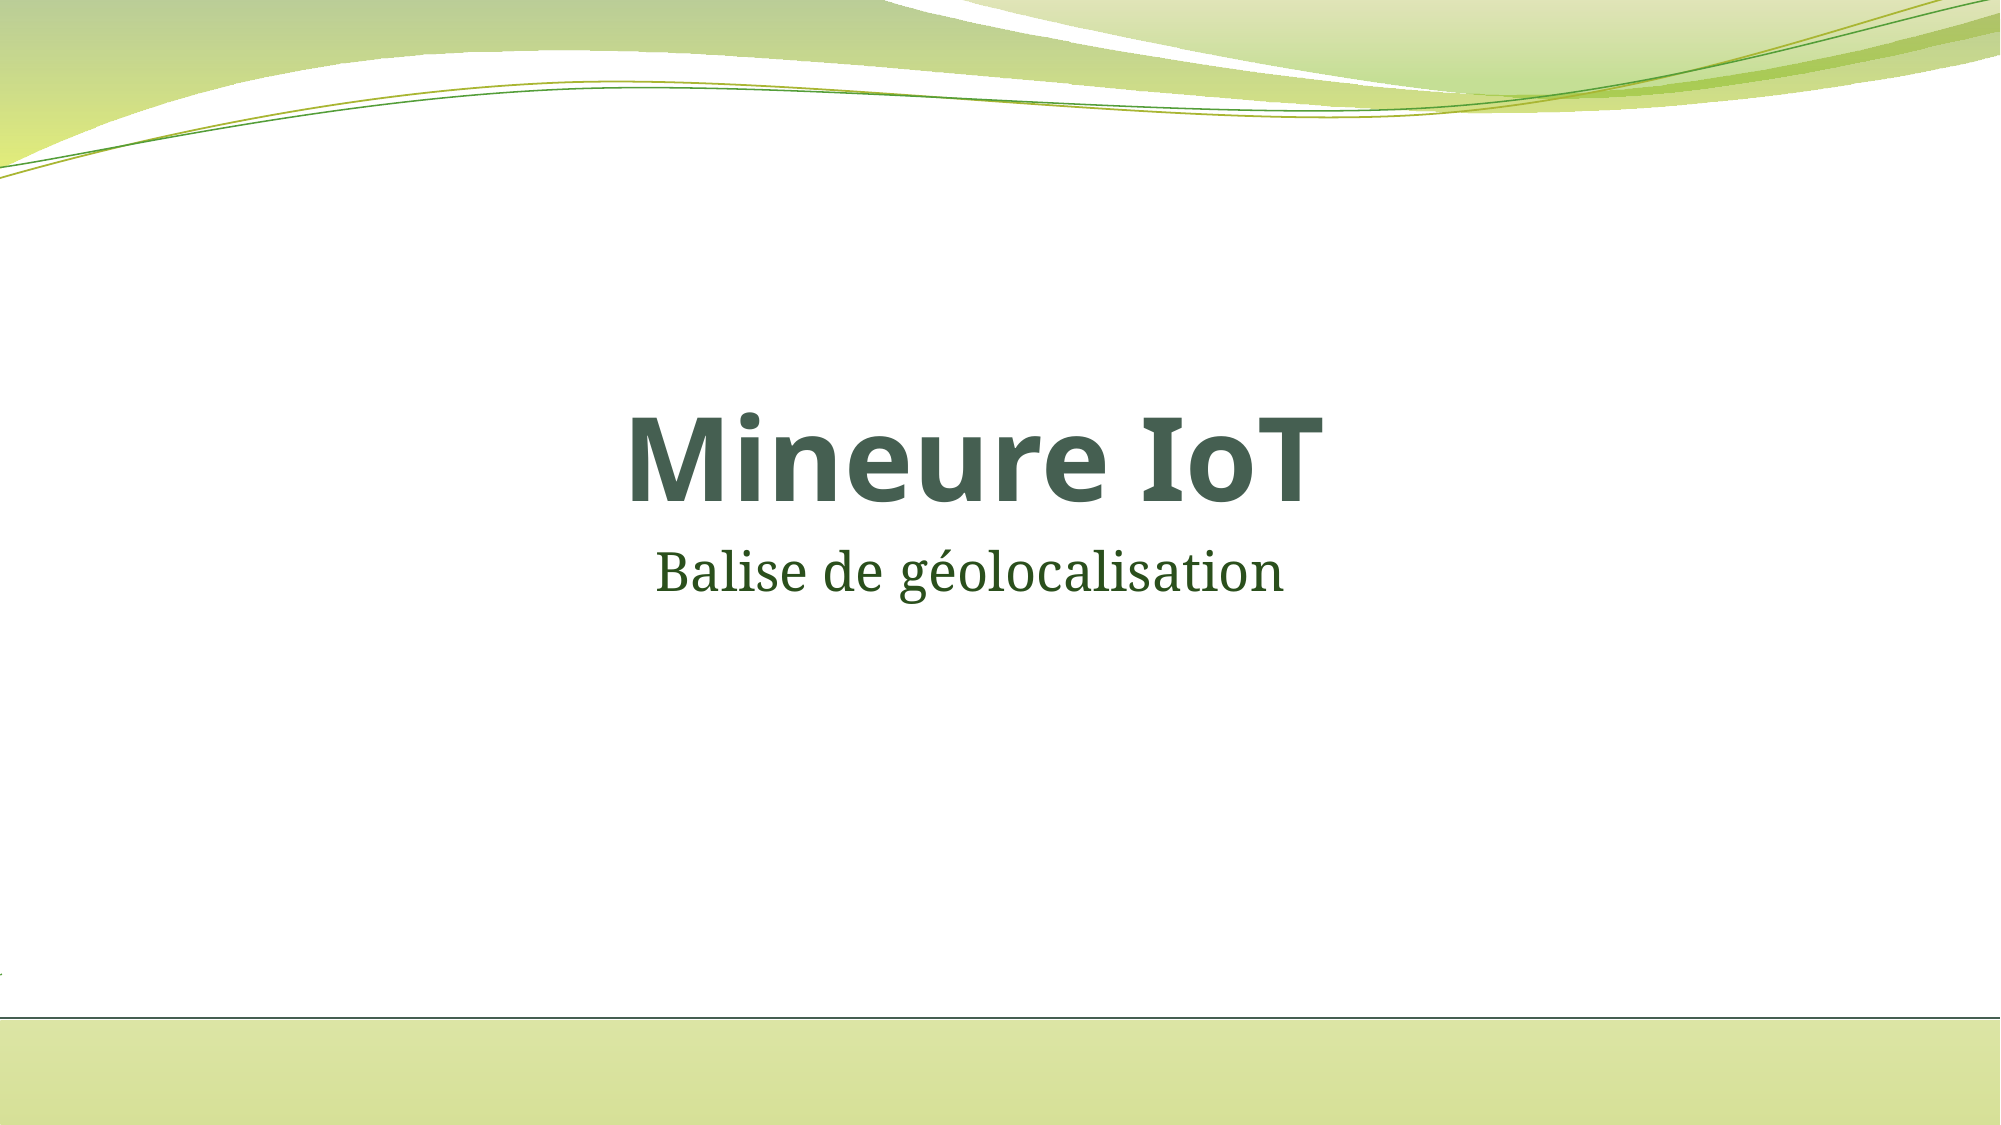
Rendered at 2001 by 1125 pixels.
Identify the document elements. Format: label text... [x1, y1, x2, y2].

title Mineure IoT [116, 224, 1834, 525]
subtitle Balise de géolocalisation [116, 529, 1835, 818]
